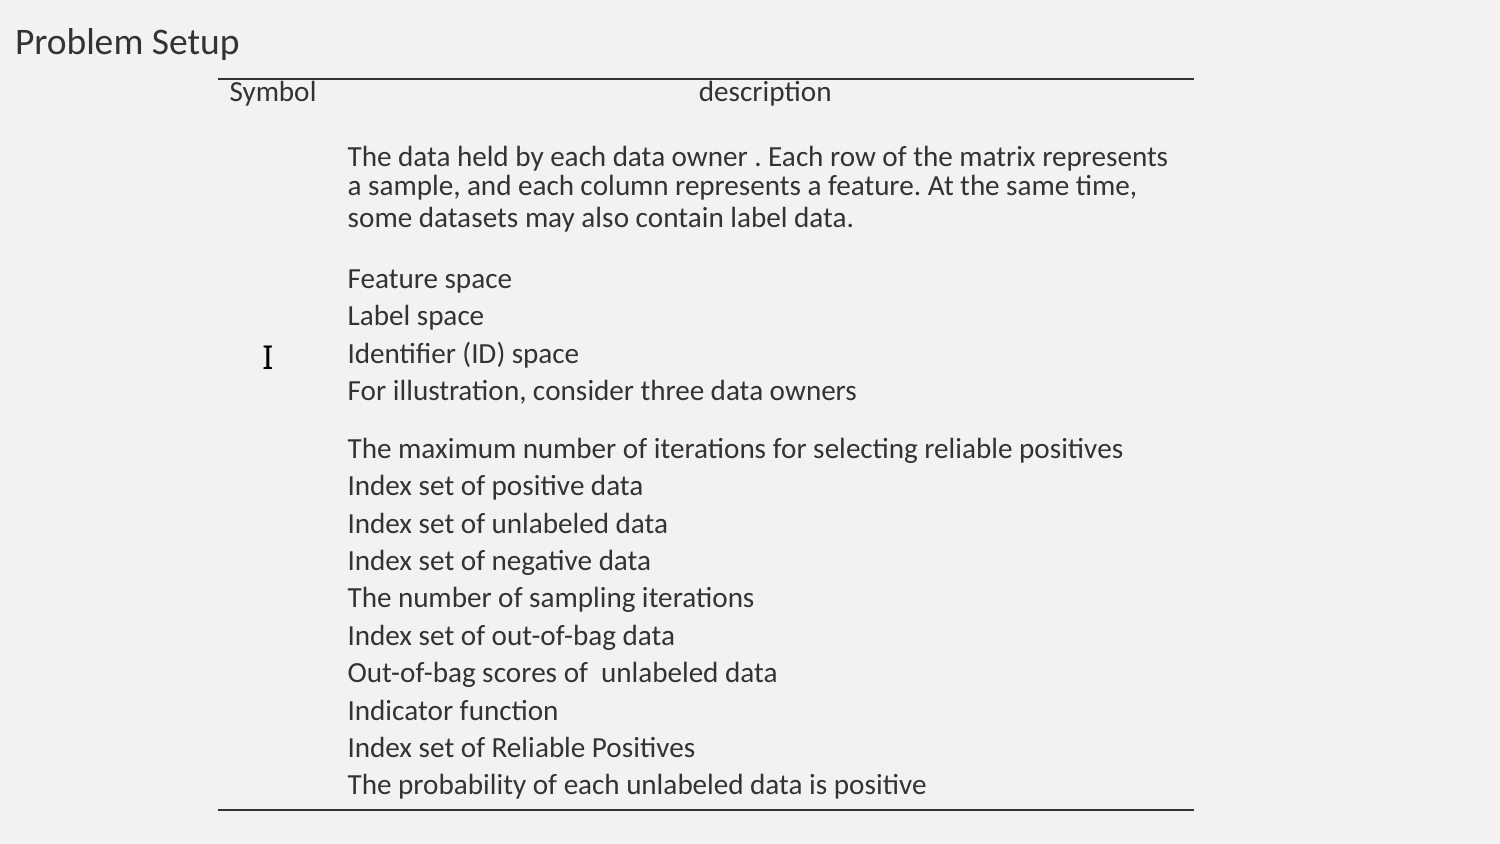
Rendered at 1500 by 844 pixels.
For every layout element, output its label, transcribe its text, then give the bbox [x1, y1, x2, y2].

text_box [256, 338, 290, 376]
text_box Problem Setup [0, 9, 255, 70]
